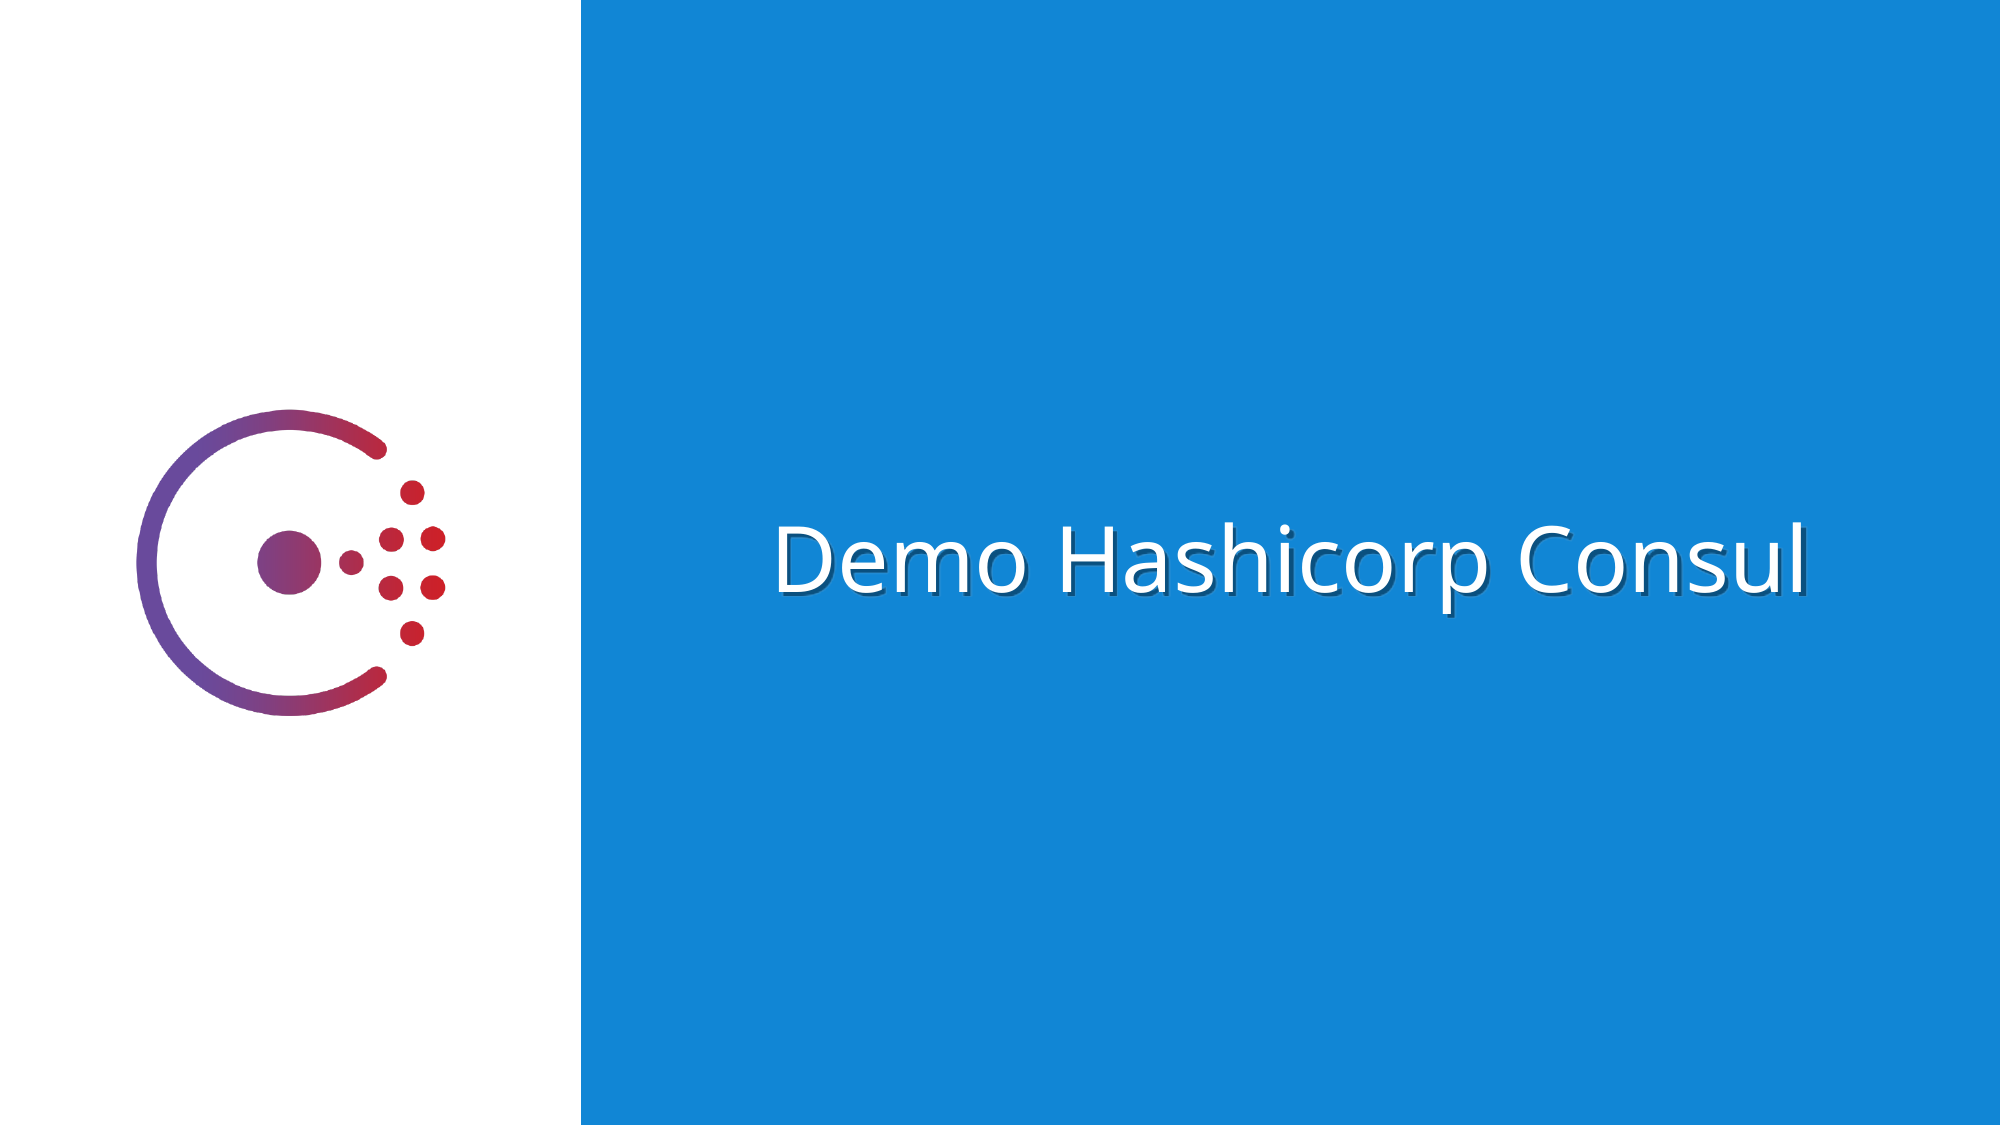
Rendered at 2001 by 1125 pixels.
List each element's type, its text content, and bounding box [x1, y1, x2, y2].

text_box [0, 0, 582, 1125]
picture [125, 397, 456, 728]
title Demo Hashicorp Consul [582, 453, 2000, 672]
